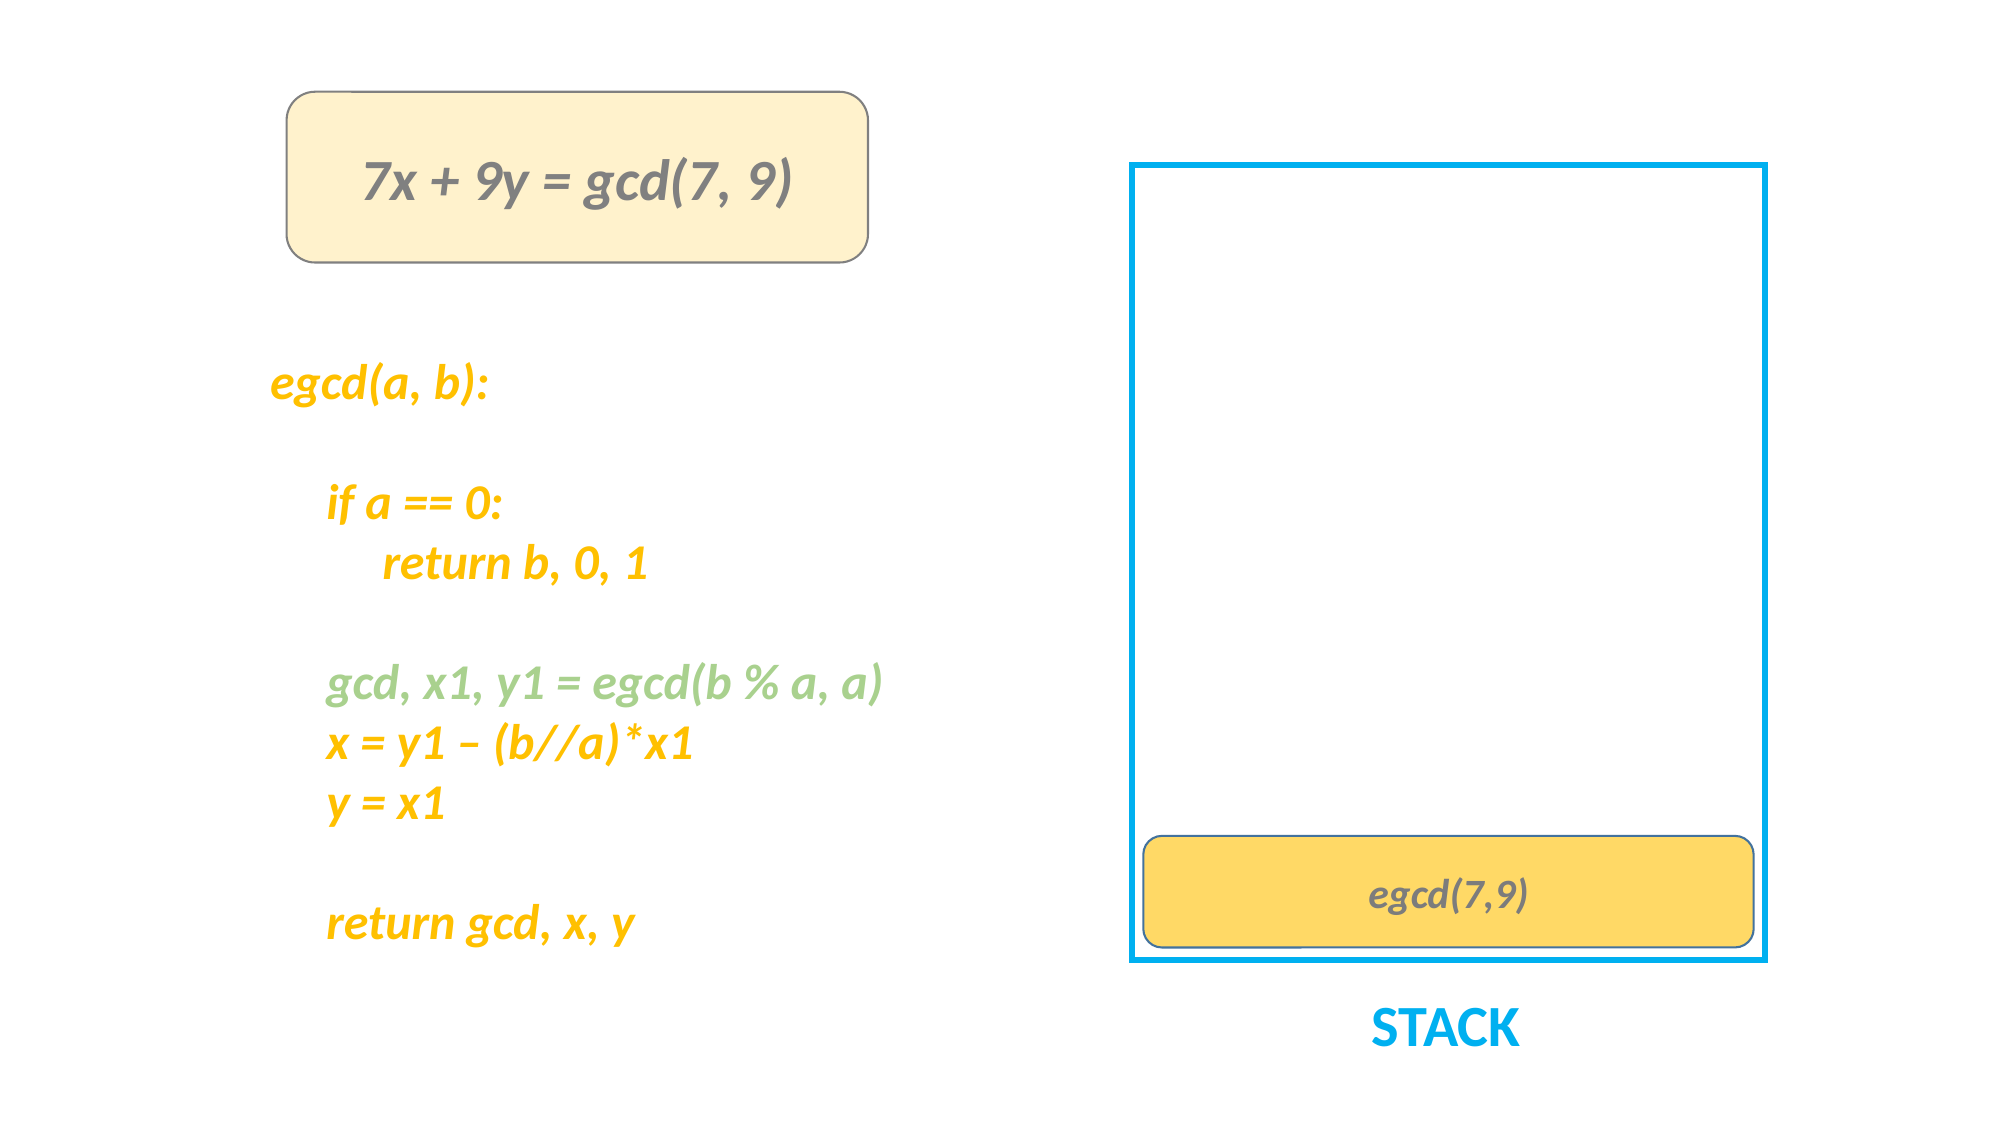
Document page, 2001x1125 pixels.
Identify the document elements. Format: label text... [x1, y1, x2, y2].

text_box egcd(7,9) [1142, 834, 1755, 949]
text_box egcd(a, b): if a == 0: return b, 0, 1 gcd, x1, y1 = egcd(b % a, a) x = y1 – (b//a)*x1 y = x1 return gcd, x, y [255, 342, 900, 1017]
text_box STACK [1357, 980, 1540, 1066]
text_box [1131, 164, 1766, 961]
text_box 7x + 9y = gcd(7, 9) [285, 90, 870, 264]
